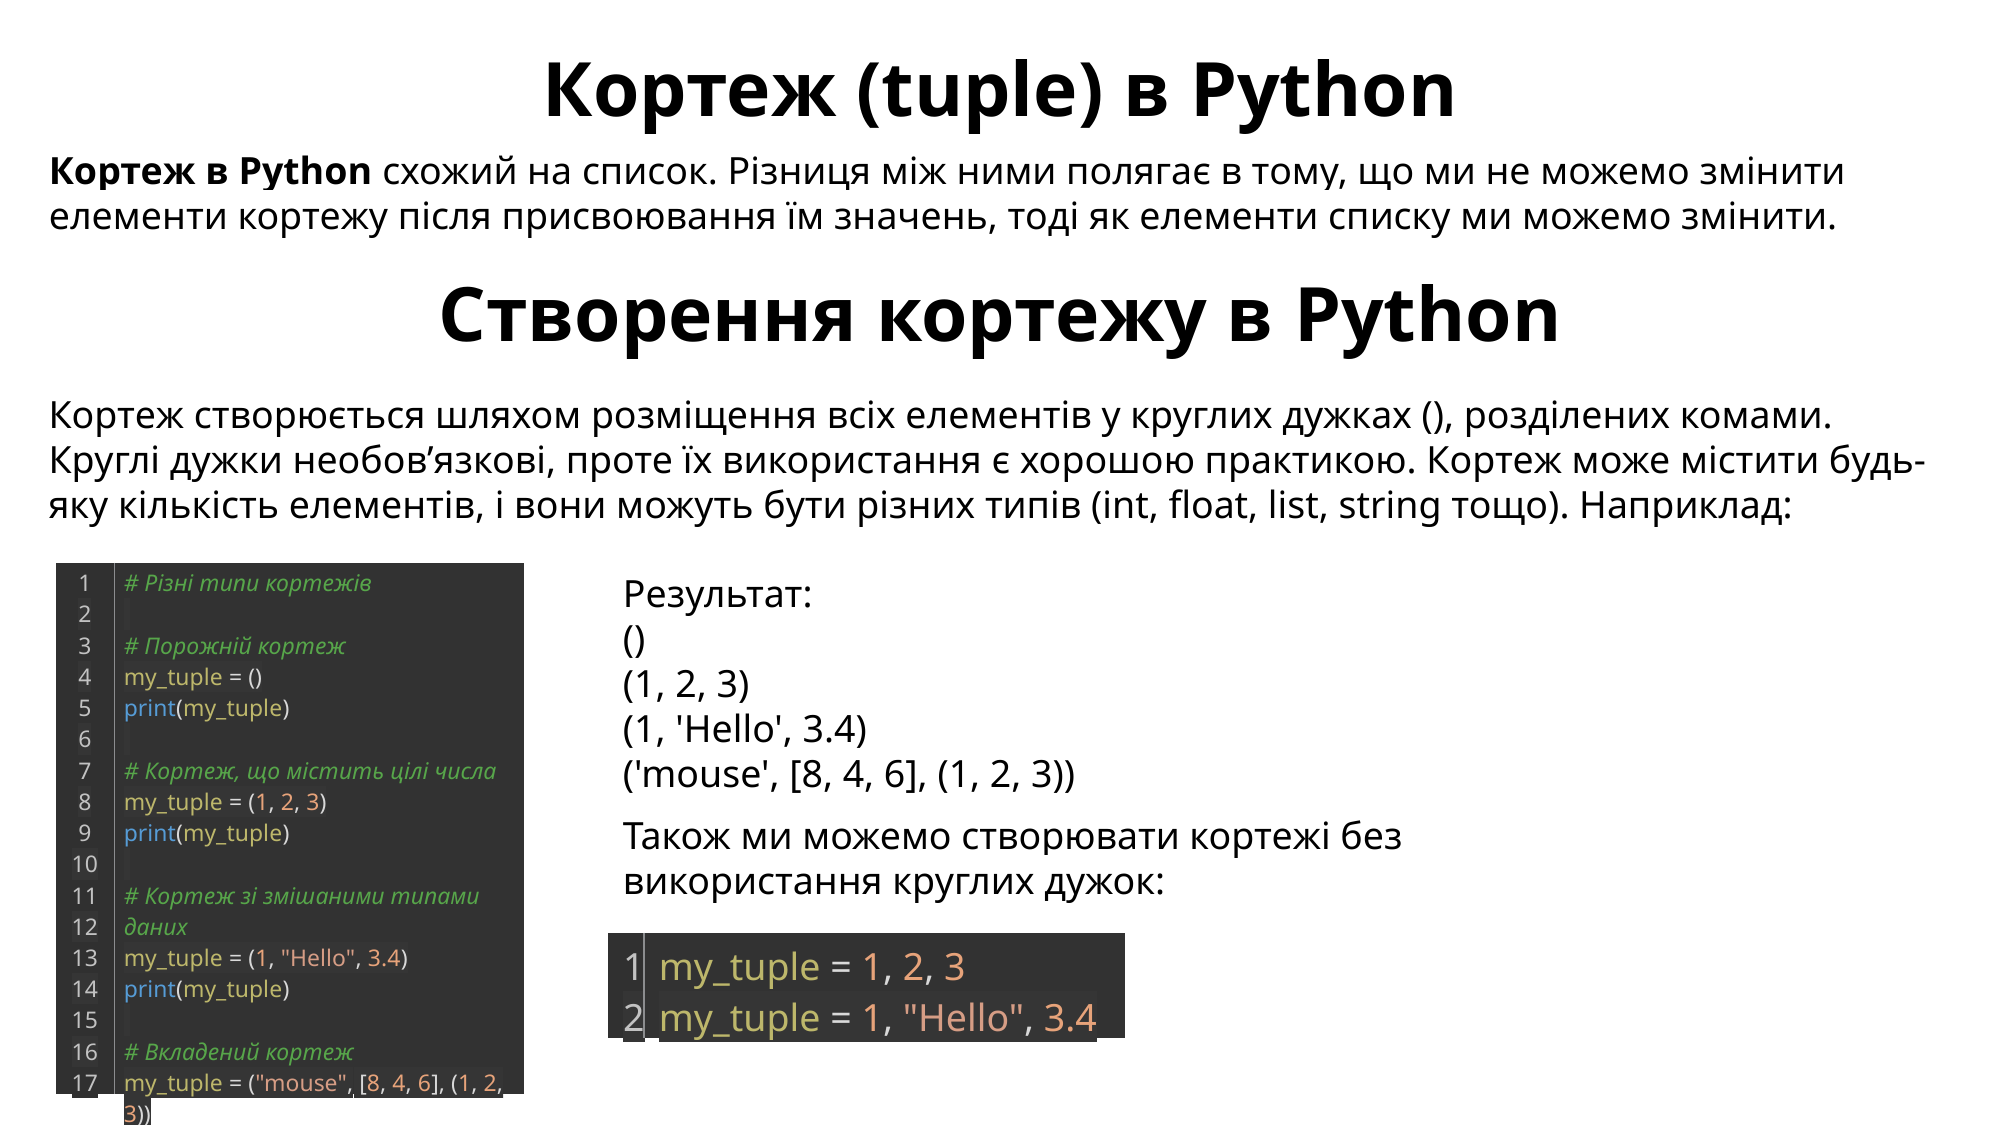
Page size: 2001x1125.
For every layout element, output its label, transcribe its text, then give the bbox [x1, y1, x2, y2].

text_box Створення кортежу в Python [0, 258, 2000, 364]
table_header 1 2 [608, 933, 643, 1038]
text_box Результат: () (1, 2, 3) (1, 'Hello', 3.4) ('mouse', [8, 4, 6], (1, 2, 3)) [608, 562, 1609, 803]
table_header 1 2 3 4 5 6 7 8 9 10 11 12 13 14 15 16 17 [56, 563, 114, 1094]
text_box Також ми можемо створювати кортежі без використання круглих дужок: [608, 804, 1609, 910]
text_box Кортеж створюється шляхом розміщення всіх елементів у круглих дужках (), розділених комами. Круглі дужки необов’язкові, проте їх використання є хорошою практикою. Кортеж може містити будь-яку кількість елементів, і вони можуть бути різних типів (int, float, list, string тощо). Наприклад: [33, 383, 1967, 534]
text_box Кортеж в Python схожий на список. Різниця між ними полягає в тому, що ми не можемо змінити елементи кортежу після присвоювання їм значень, тоді як елементи списку ми можемо змінити. [33, 139, 2000, 245]
table_header # Різні типи кортежів # Порожній кортеж my_tuple = () print(my_tuple) # Кортеж, що містить цілі числа my_tuple = (1, 2, 3) print(my_tuple) # Кортеж зі змішаними типами даних my_tuple = (1, "Hello", 3.4) print(my_tuple) # Вкладений кортеж my_tuple = ("mouse", [8, 4, 6], (1, 2, 3)) print(my_tuple) [115, 563, 524, 1094]
text_box Кортеж (tuple) в Python [0, 33, 2000, 139]
table_header my_tuple = 1, 2, 3 my_tuple = 1, "Hello", 3.4 [645, 933, 1125, 1038]
